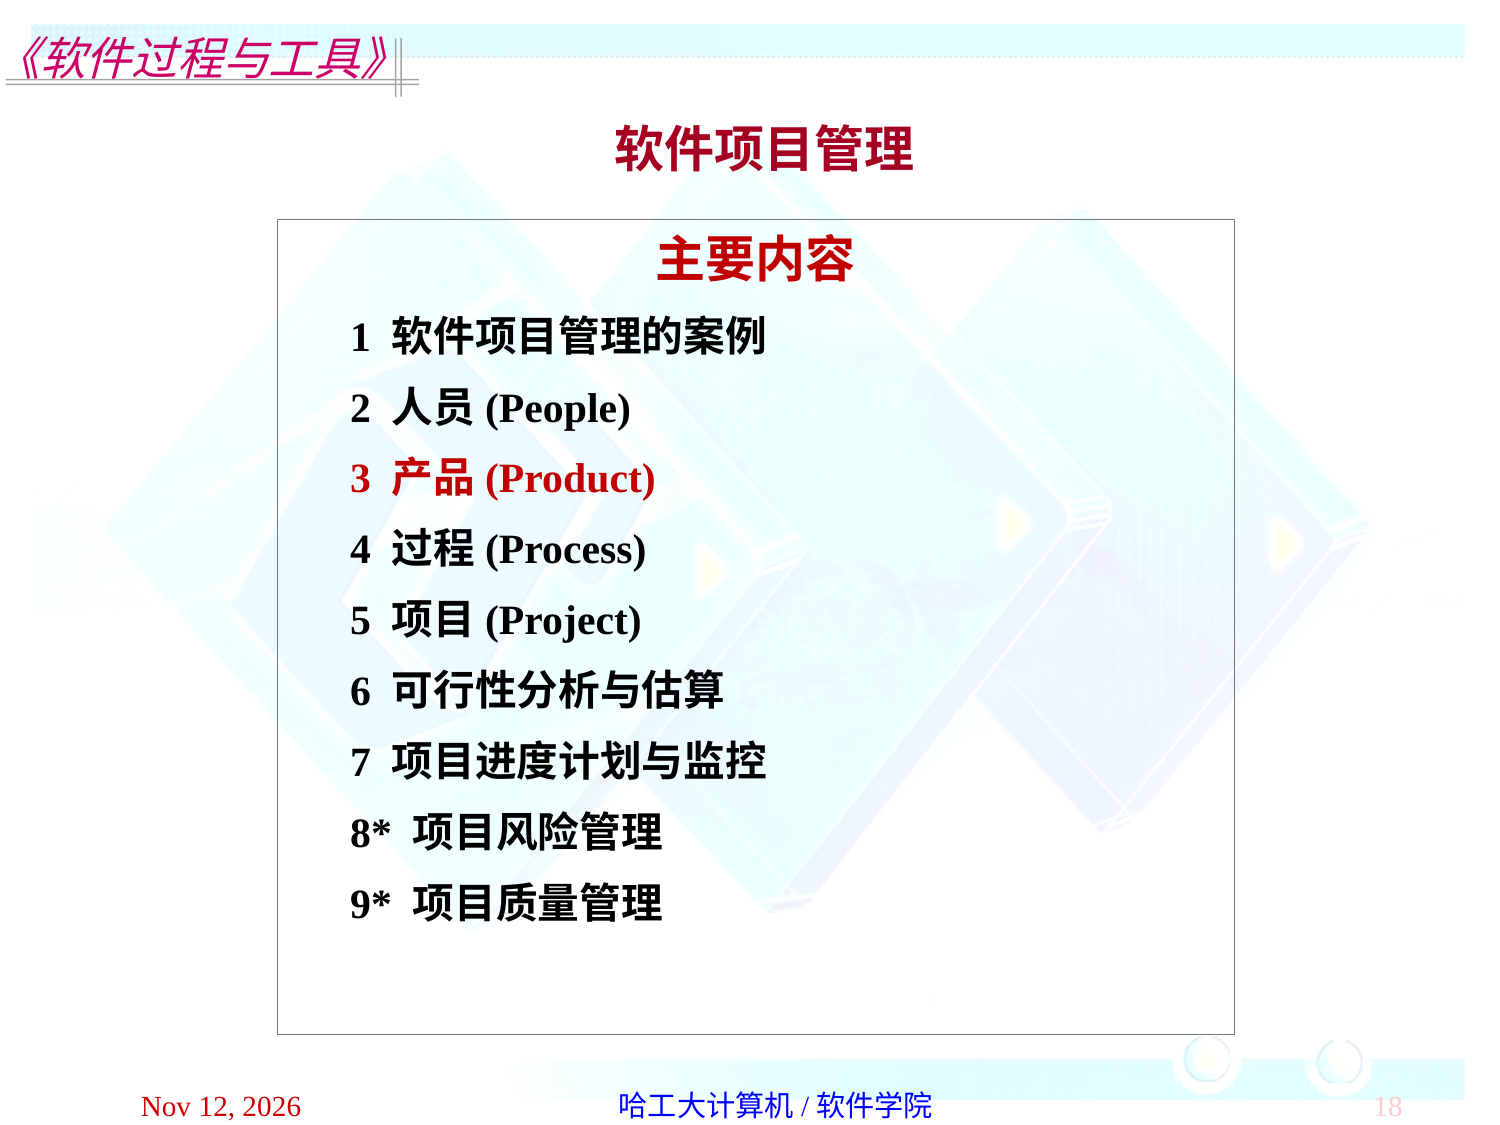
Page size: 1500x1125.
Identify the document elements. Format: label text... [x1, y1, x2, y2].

text_box 主要内容 1 软件项目管理的案例 2 人员(People) 3 产品(Product) 4 过程(Process) 5 项目(Project) 6 可行性分析与估算 7 项目进度计划与监控 8* 项目风险管理 9* 项目质量管理 [277, 219, 1235, 1035]
text_box 软件项目管理 [389, 74, 1140, 219]
